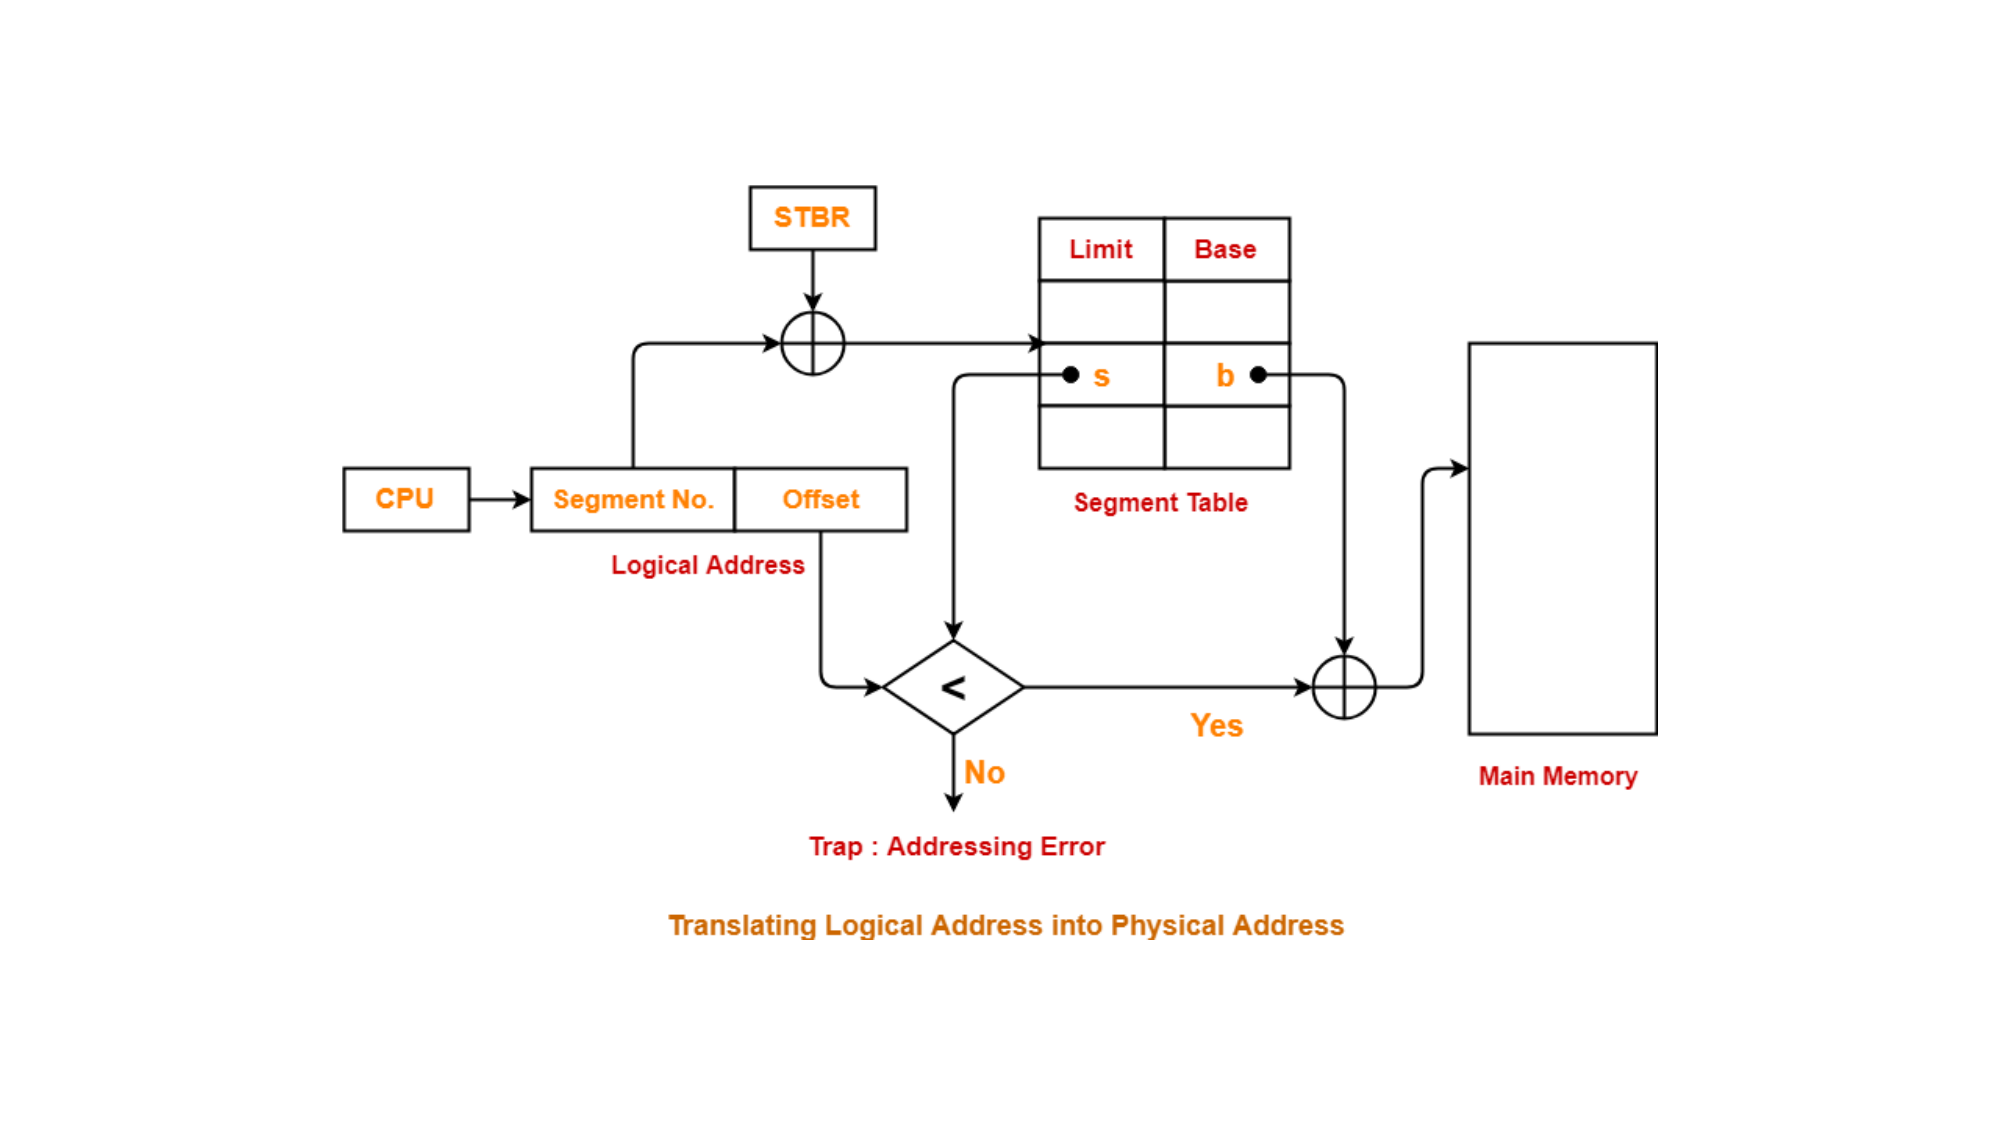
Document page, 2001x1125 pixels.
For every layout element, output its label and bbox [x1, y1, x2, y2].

picture [342, 185, 1658, 940]
